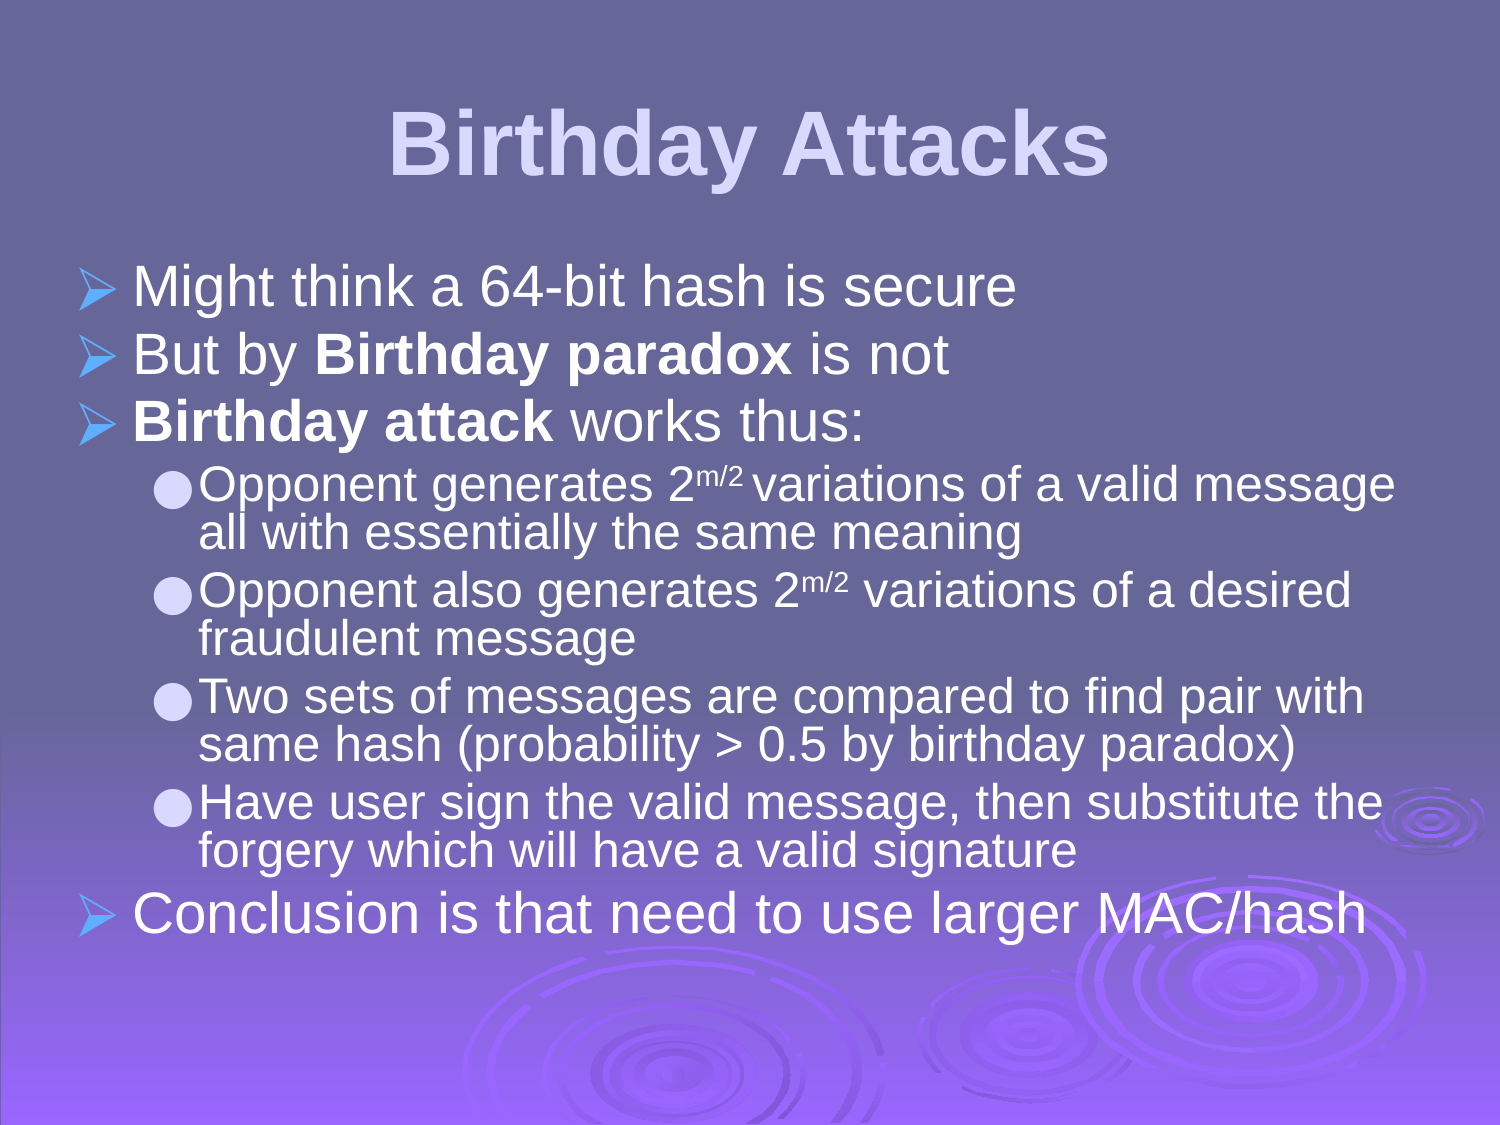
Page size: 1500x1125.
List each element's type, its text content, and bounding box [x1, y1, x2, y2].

title Birthday Attacks [75, 45, 1425, 233]
list Might think a 64-bit hash is secure But by Birthday paradox is not Birthday attack works thus: Opponent generates 2m/2 variations of a valid message all with essentially the same meaning Opponent also generates 2m/2 variations of a desired fraudulent message Two sets of messages are compared to find pair with same hash (probability > 0.5 by birthday paradox) Have user sign the valid message, then substitute the forgery which will have a valid signature Conclusion is that need to use larger MAC/hash [61, 254, 1471, 1028]
